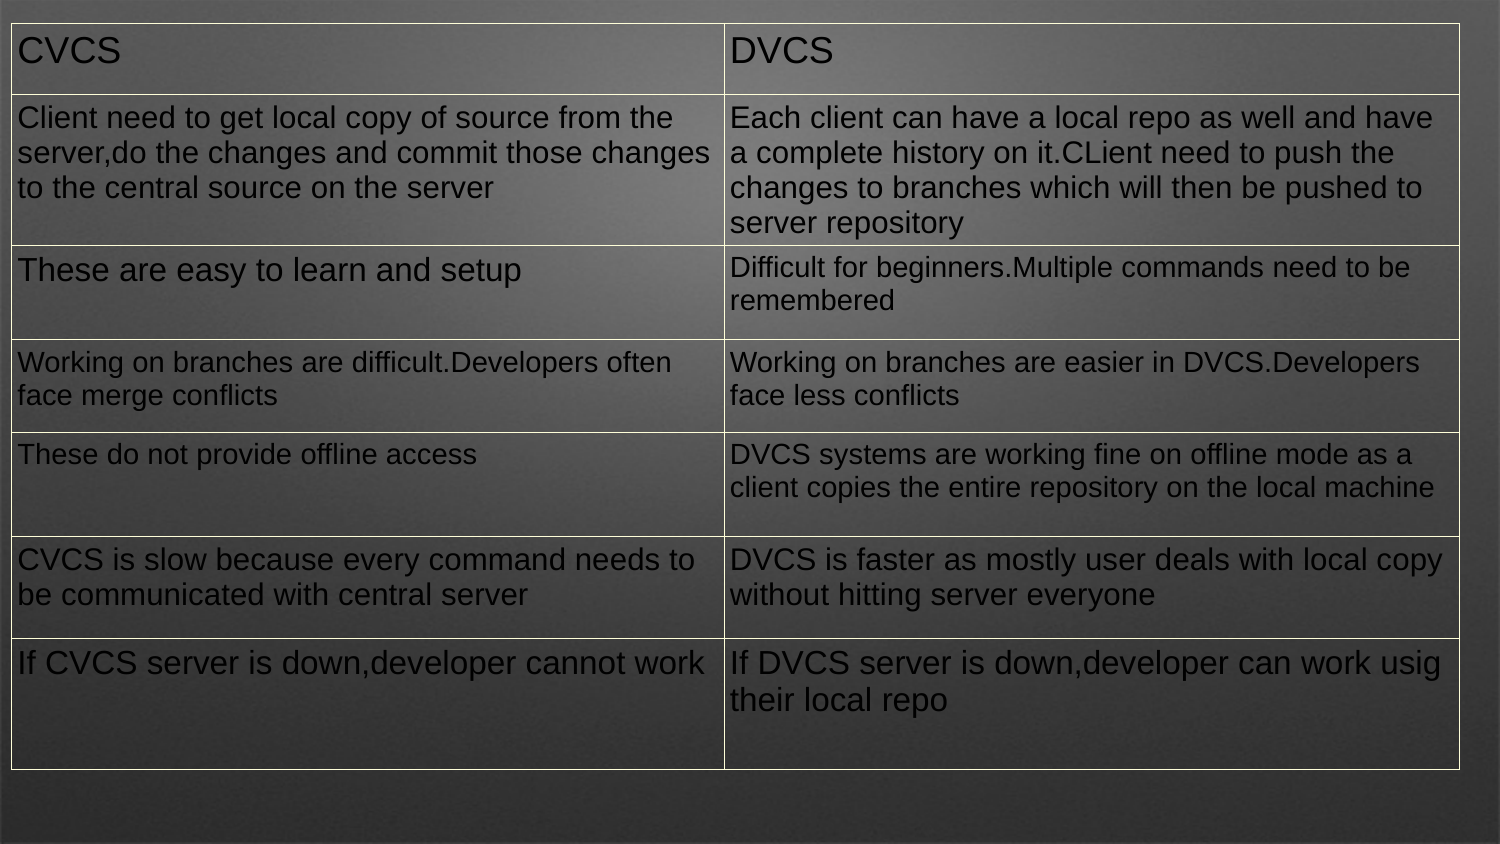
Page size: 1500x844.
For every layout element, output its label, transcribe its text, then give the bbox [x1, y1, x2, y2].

table_cell DVCS is faster as mostly user deals with local copy without hitting server everyone [725, 537, 1459, 638]
table_cell Client need to get local copy of source from the server,do the changes and commit those changes to the central source on the server [12, 95, 724, 245]
table_cell DVCS systems are working fine on offline mode as a client copies the entire repository on the local machine [725, 433, 1459, 536]
table_cell Working on branches are easier in DVCS.Developers face less conflicts [725, 340, 1459, 432]
table_cell If DVCS server is down,developer can work usig their local repo [725, 639, 1459, 769]
table_header CVCS [12, 24, 724, 94]
table_cell CVCS is slow because every command needs to be communicated with central server [12, 537, 724, 638]
table_cell These do not provide offline access [12, 433, 724, 536]
table_header DVCS [725, 24, 1459, 94]
table_cell If CVCS server is down,developer cannot work [12, 639, 724, 769]
table_cell Difficult for beginners.Multiple commands need to be remembered [725, 246, 1459, 339]
table_cell Each client can have a local repo as well and have a complete history on it.CLient need to push the changes to branches which will then be pushed to server repository [725, 95, 1459, 245]
table_cell These are easy to learn and setup [12, 246, 724, 339]
picture [0, 0, 1500, 844]
table_cell Working on branches are difficult.Developers often face merge conflicts [12, 340, 724, 432]
